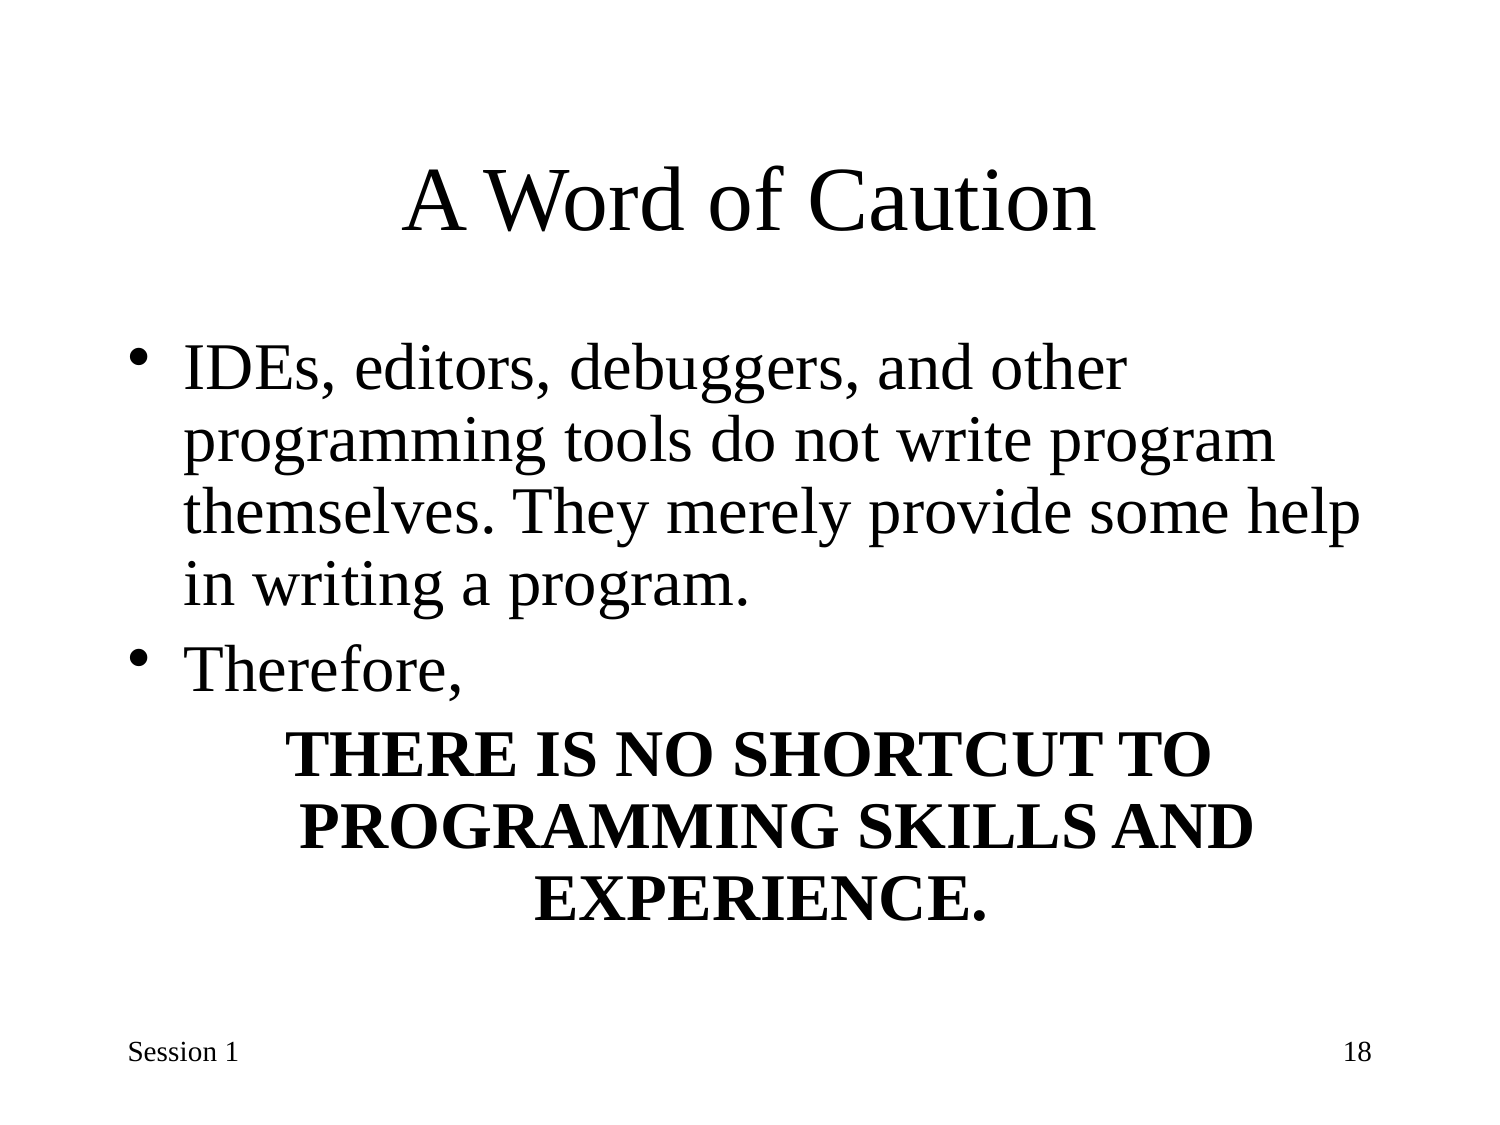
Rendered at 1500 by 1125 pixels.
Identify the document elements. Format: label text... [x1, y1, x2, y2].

slide_number Session 1 [112, 1024, 426, 1101]
title A Word of Caution [112, 99, 1388, 288]
list IDEs, editors, debuggers, and other programming tools do not write program themselves. They merely provide some help in writing a program. Therefore, THERE IS NO SHORTCUT TO PROGRAMMING SKILLS AND EXPERIENCE. [112, 324, 1388, 1001]
slide_number 18 [1074, 1024, 1388, 1101]
